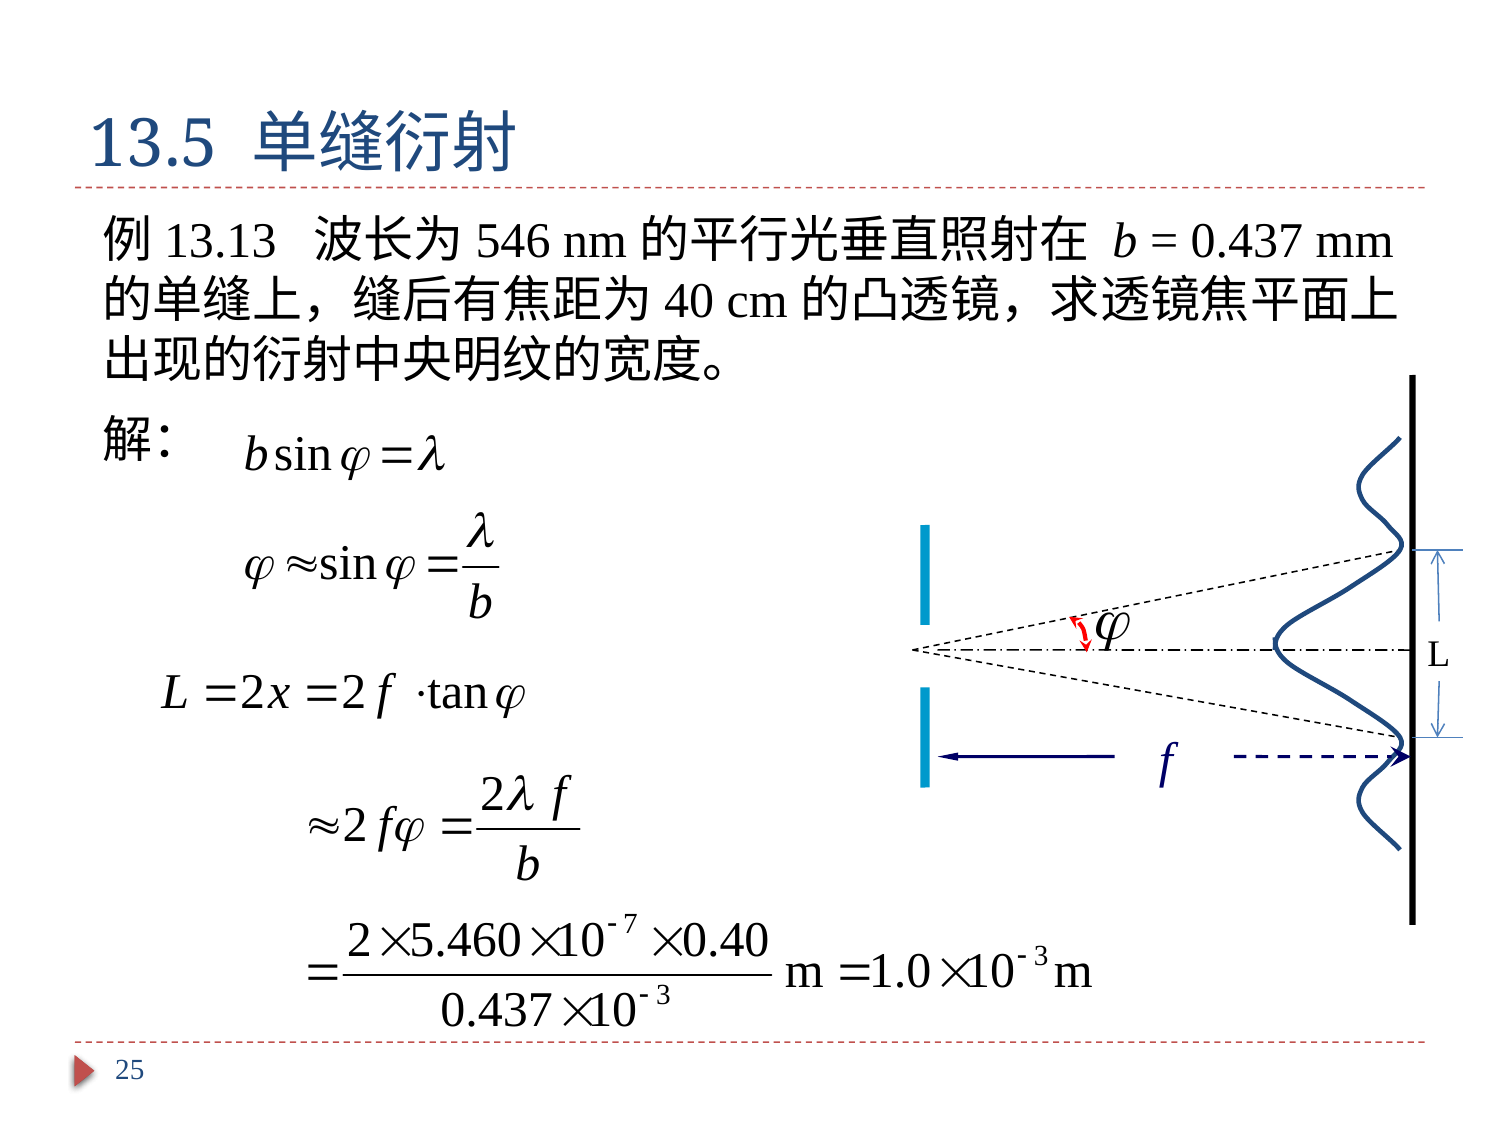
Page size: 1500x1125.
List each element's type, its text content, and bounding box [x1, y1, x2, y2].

title 13.5 单缝衍射 [75, 37, 1425, 188]
text_box 例13.13 波长为546 nm的平行光垂直照射在 b = 0.437 mm的单缝上，缝后有焦距为40 cm的凸透镜，求透镜焦平面上出现的衍射中央明纹的宽度。 [87, 199, 1434, 395]
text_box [237, 499, 509, 630]
text_box 解： [87, 399, 218, 475]
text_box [237, 424, 455, 492]
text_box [151, 662, 536, 730]
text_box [295, 762, 592, 892]
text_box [912, 374, 1467, 926]
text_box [295, 899, 1101, 1038]
slide_number 25 [100, 1042, 426, 1103]
